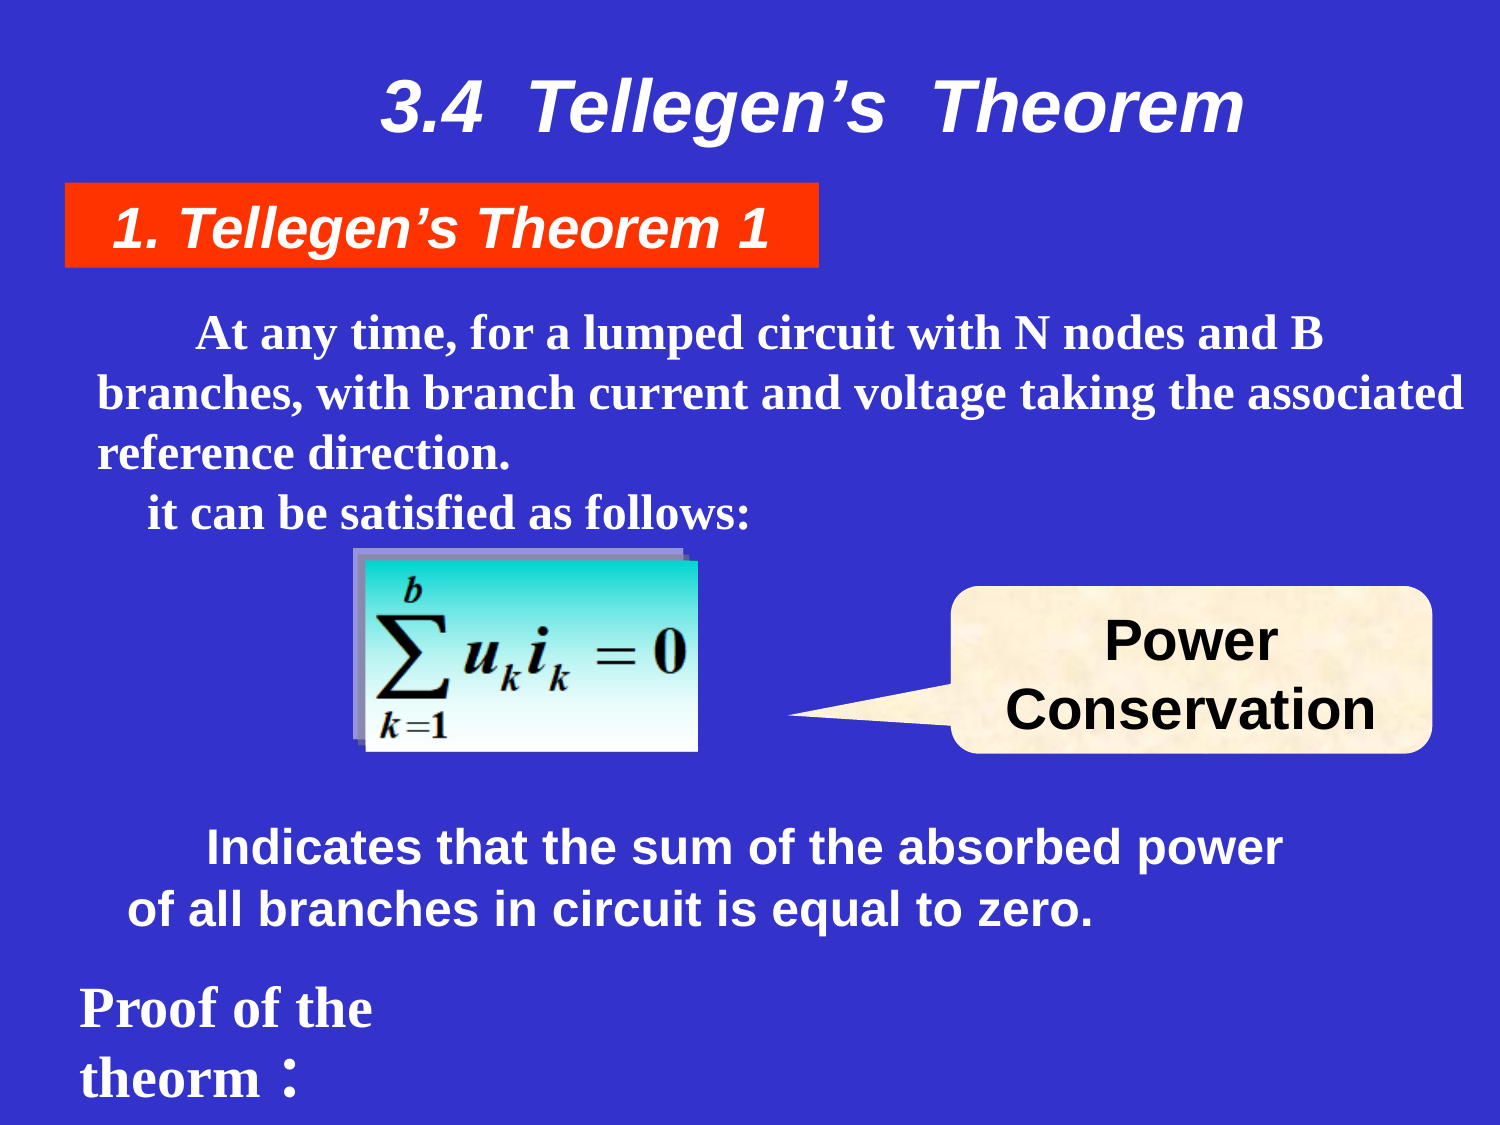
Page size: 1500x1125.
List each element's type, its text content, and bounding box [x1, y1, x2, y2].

text_box 3.4 Tellegen’s Theorem [165, 49, 1276, 155]
picture [353, 548, 698, 754]
text_box Power Conservation [787, 586, 1433, 754]
text_box Proof of the theorm： [64, 961, 641, 1117]
text_box 1. Tellegen’s Theorem 1 [64, 182, 819, 268]
text_box At any time, for a lumped circuit with N nodes and B branches, with branch current and voltage taking the associated reference direction. it can be satisfied as follows: [82, 291, 1486, 607]
text_box Indicates that the sum of the absorbed power of all branches in circuit is equal to zero. [112, 798, 1329, 944]
